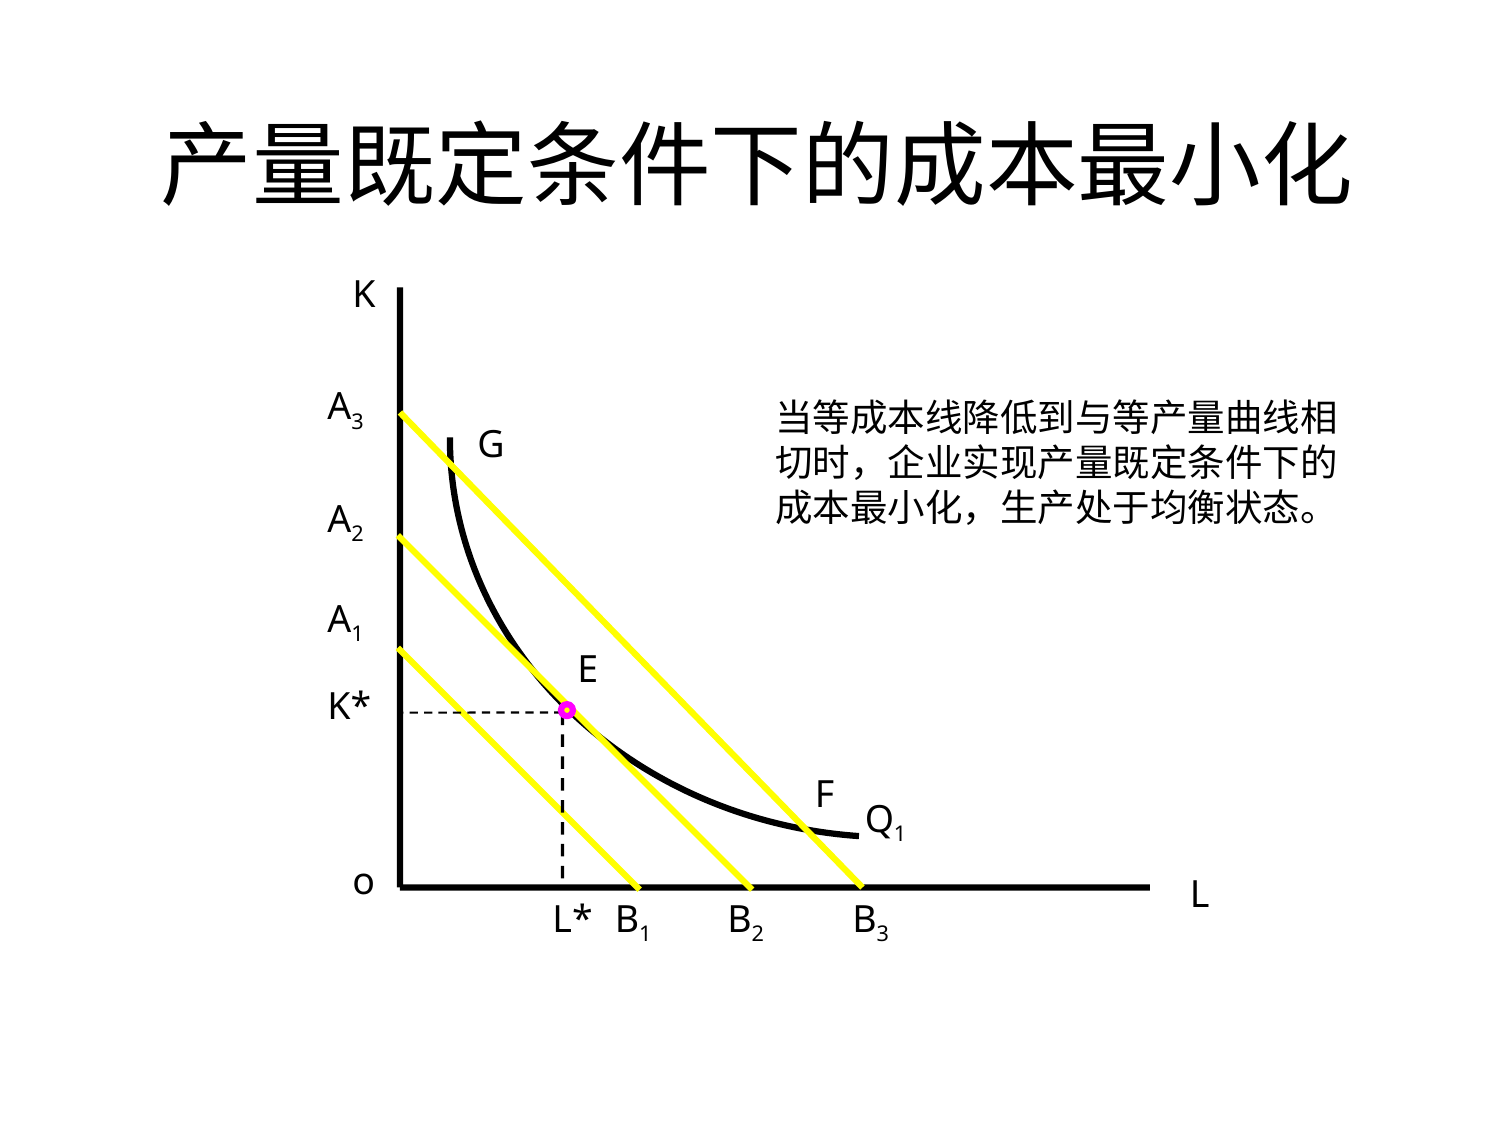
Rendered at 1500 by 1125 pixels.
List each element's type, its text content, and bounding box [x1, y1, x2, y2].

text_box 当等成本线降低到与等产量曲线相切时，企业实现产量既定条件下的成本最小化，生产处于均衡状态。 [760, 386, 1372, 536]
text_box F [799, 762, 938, 823]
text_box [191, 319, 1467, 995]
text_box E [562, 637, 700, 698]
text_box K* [312, 674, 450, 735]
text_box A1 [312, 587, 450, 654]
text_box L* [537, 887, 599, 948]
text_box [560, 704, 573, 717]
text_box B2 [712, 887, 850, 954]
text_box A2 [312, 487, 450, 554]
text_box A3 [312, 374, 450, 441]
text_box o [337, 849, 475, 910]
title 产量既定条件下的成本最小化 [103, 59, 1397, 278]
text_box B3 [850, 887, 975, 954]
text_box G [462, 412, 600, 473]
text_box Q1 [849, 787, 1025, 854]
text_box L [1174, 862, 1313, 923]
text_box K [337, 262, 475, 323]
text_box [449, 437, 886, 836]
text_box B1 [599, 887, 712, 954]
